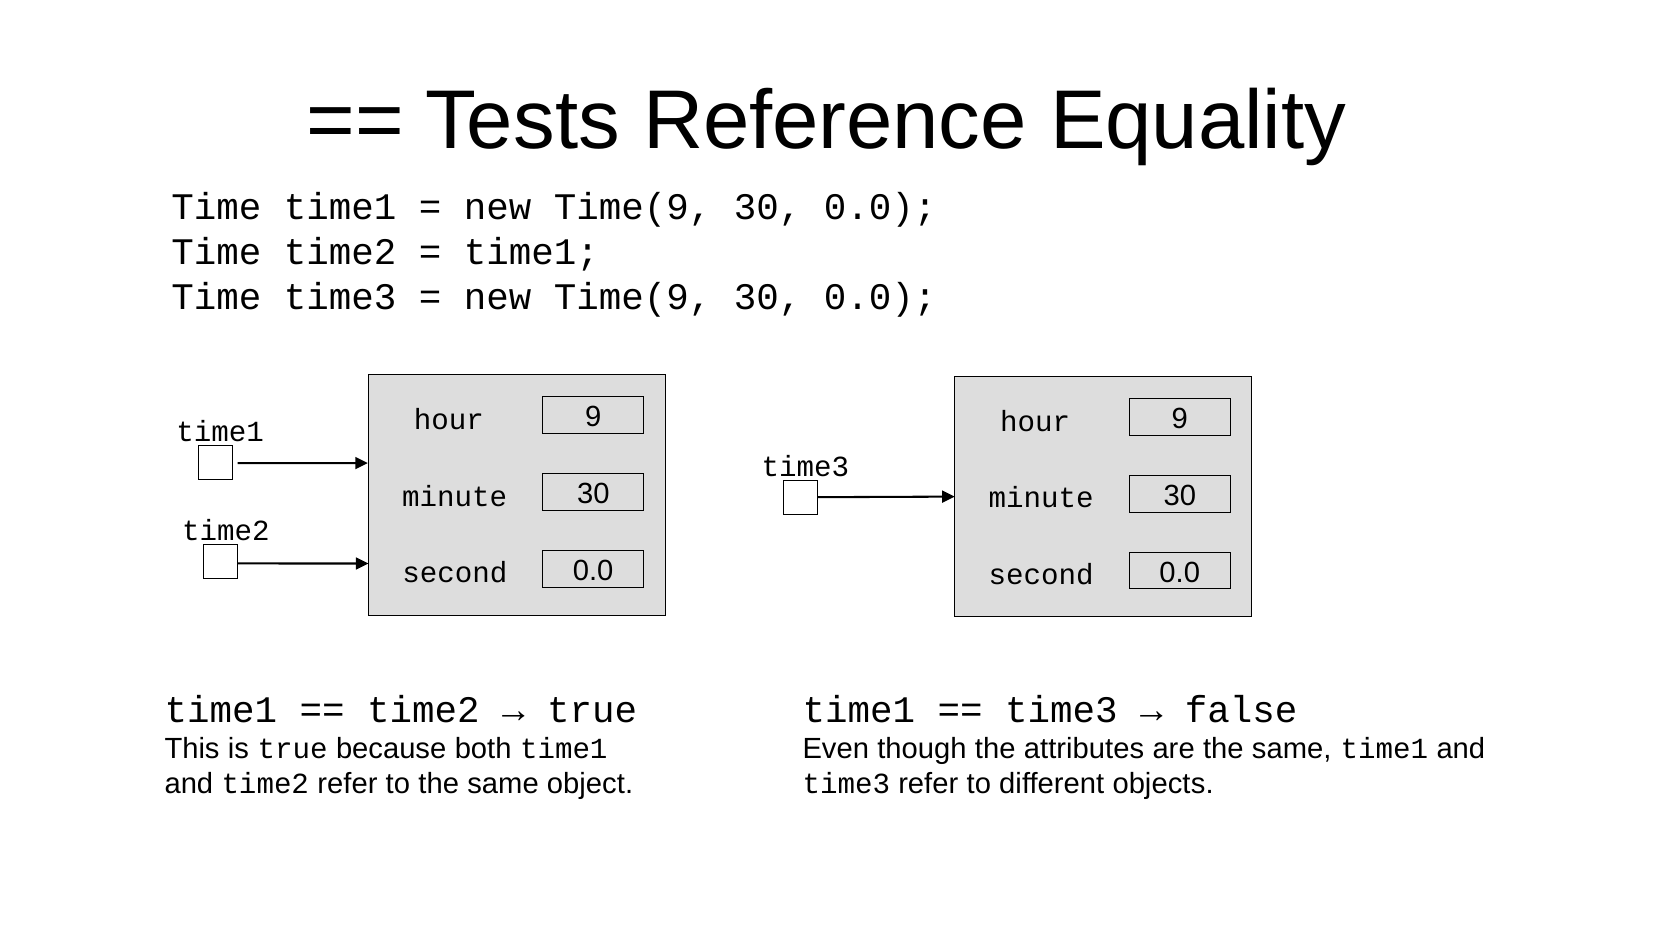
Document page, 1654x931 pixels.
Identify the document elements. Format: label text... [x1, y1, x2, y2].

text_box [161, 374, 666, 616]
text_box Time time1 = new Time(9, 30, 0.0); Time time2 = time1; Time time3 = new Time(9, 30, 0.0); [156, 174, 963, 317]
text_box time1 == time2 → true This is true because both time1 and time2 refer to the same object. [149, 677, 659, 805]
text_box == Tests Reference Equality [82, 37, 1571, 193]
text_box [746, 375, 1252, 618]
text_box time1 == time3 → false Even though the attributes are the same, time1 and time3 refer to different objects. [787, 677, 1546, 861]
